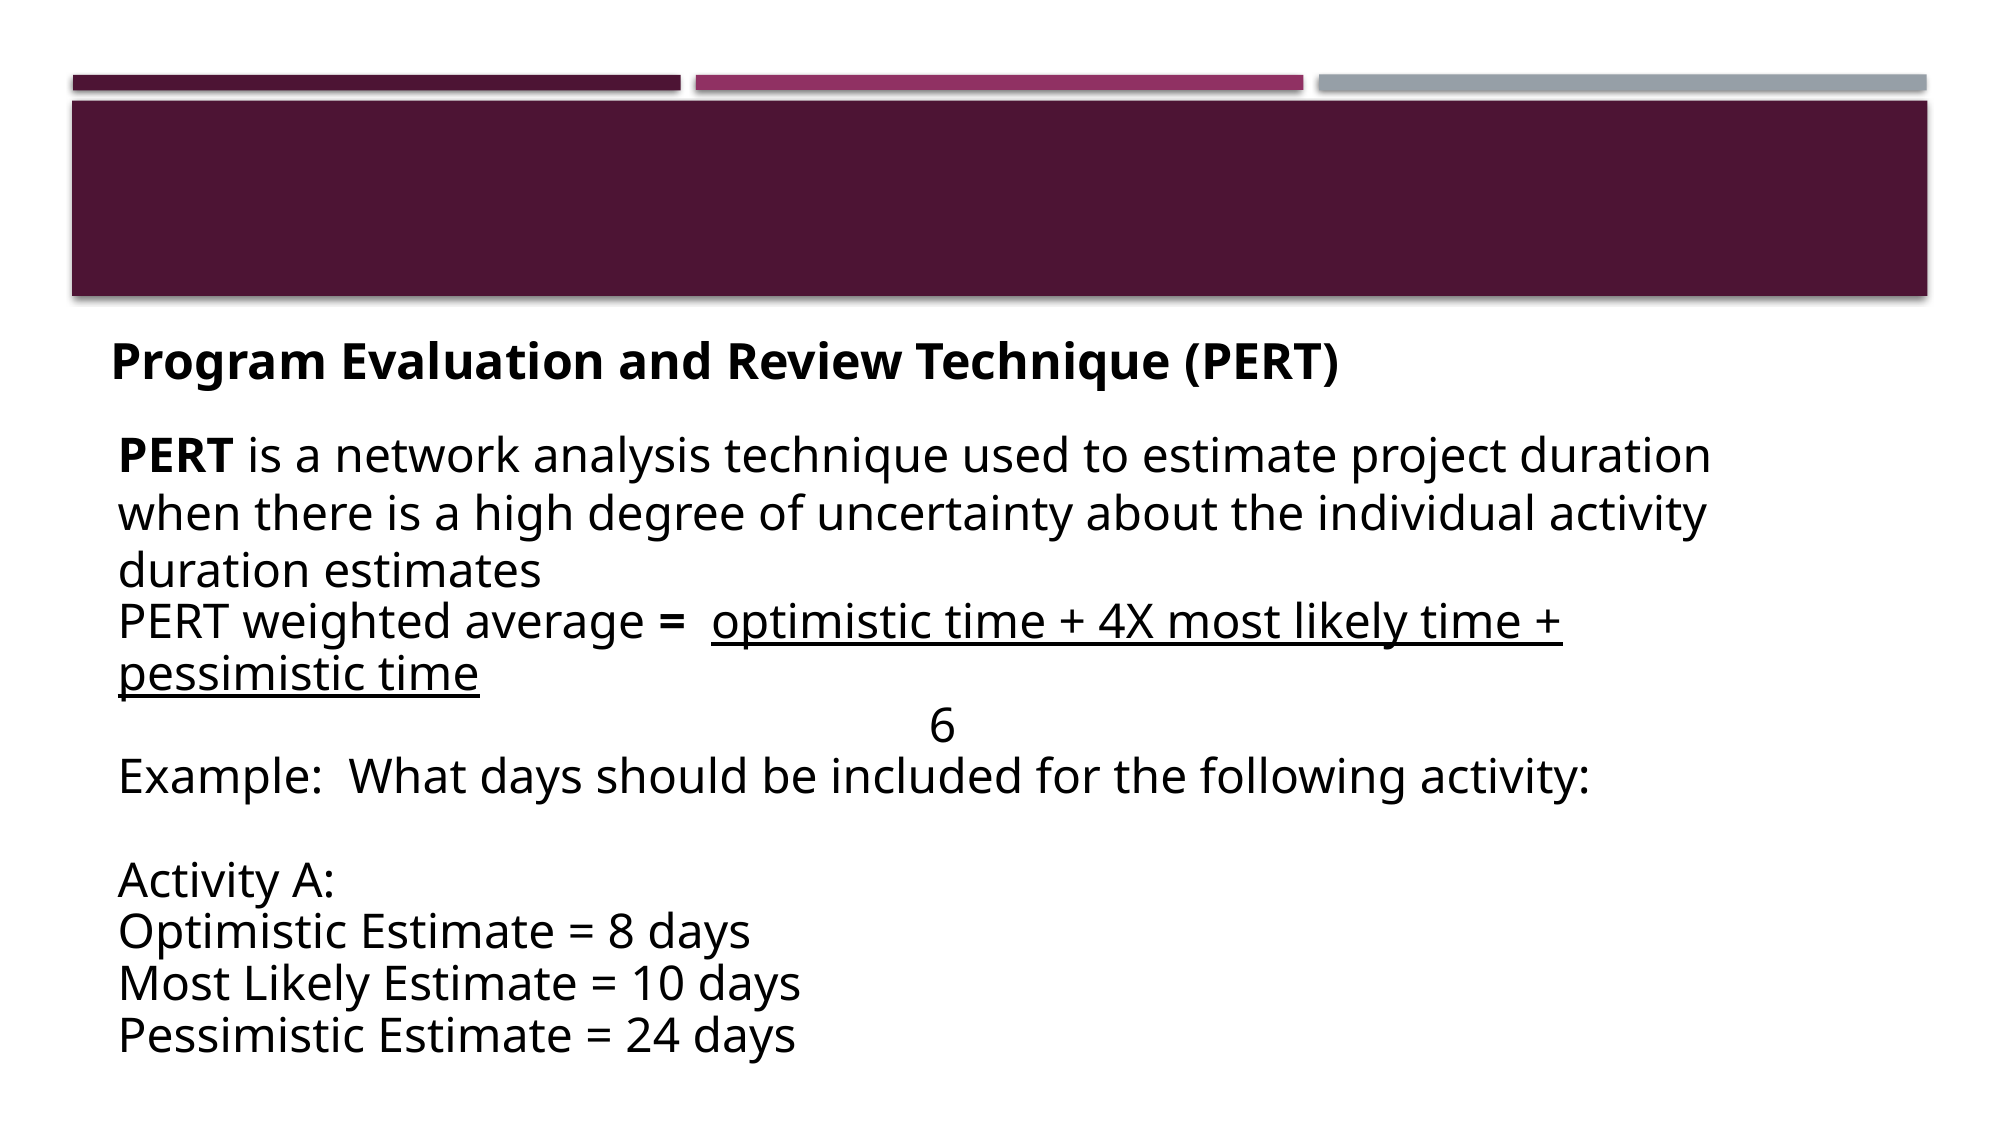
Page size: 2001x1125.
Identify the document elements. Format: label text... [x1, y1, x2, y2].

text_box [87, 340, 1859, 508]
text_box PERT is a network analysis technique used to estimate project duration when there is a high degree of uncertainty about the individual activity duration estimates PERT weighted average = optimistic time + 4X most likely time + pessimistic time 6 Example: What days should be included for the following activity: Activity A: Optimistic Estimate = 8 days Most Likely Estimate = 10 days Pessimistic Estimate = 24 days [102, 417, 1783, 1111]
text_box Program Evaluation and Review Technique (PERT) [95, 321, 1894, 397]
